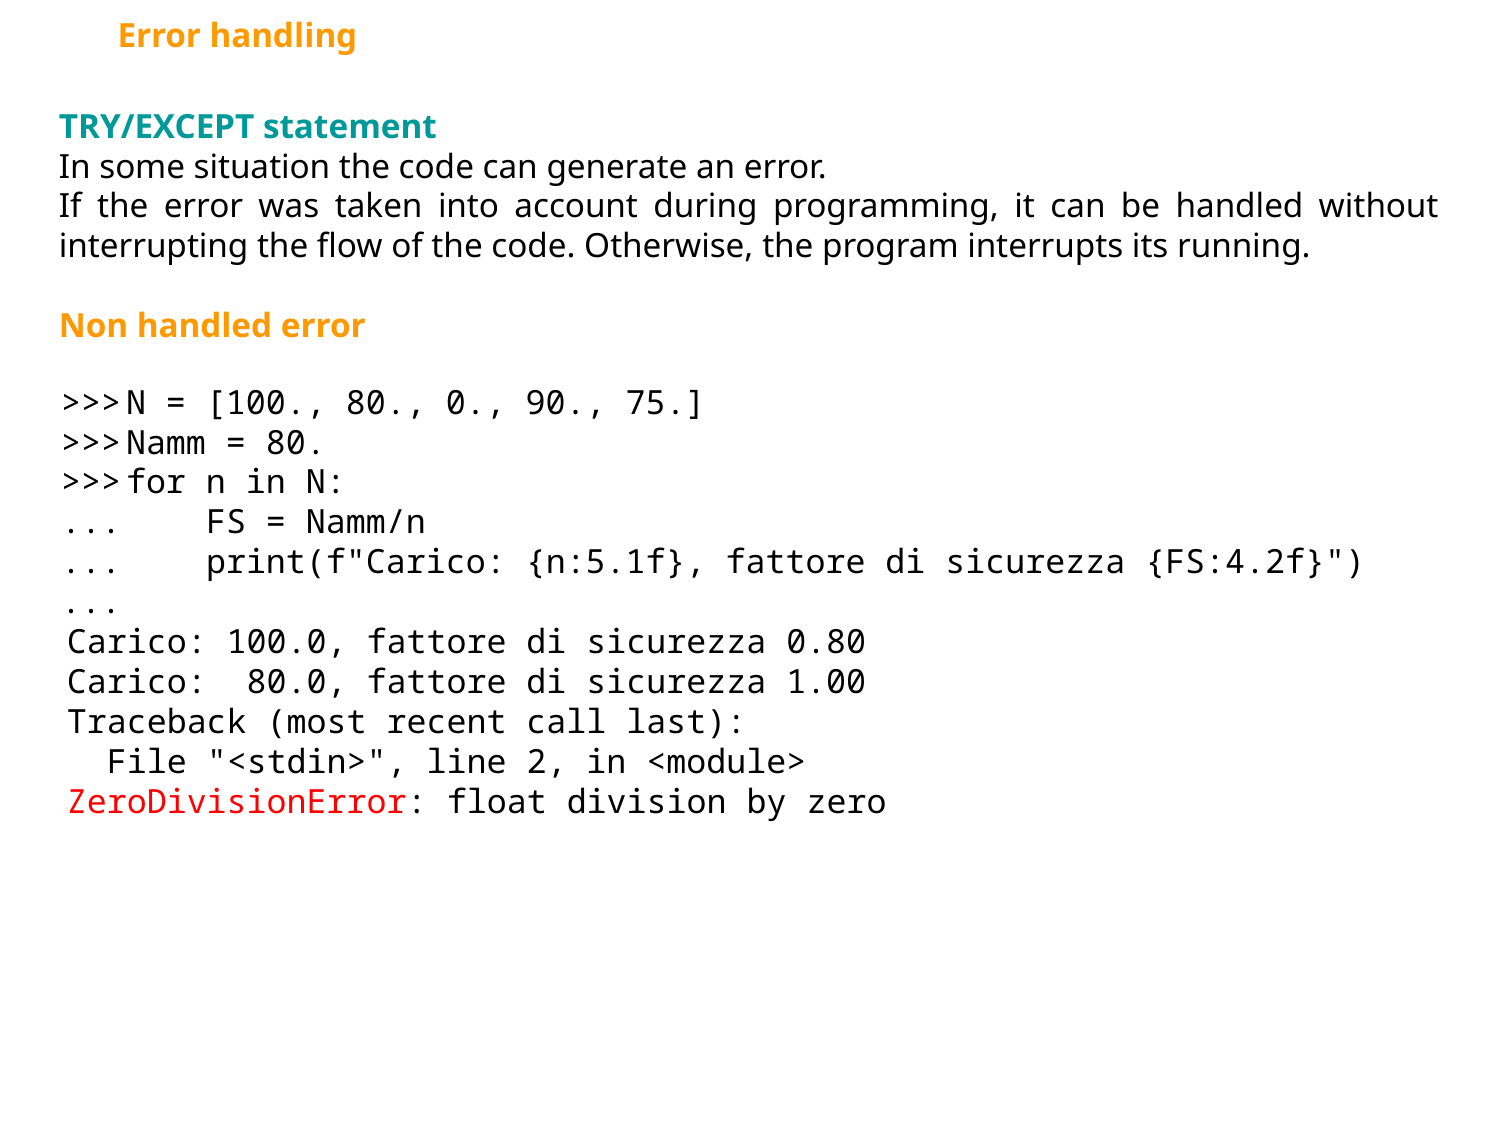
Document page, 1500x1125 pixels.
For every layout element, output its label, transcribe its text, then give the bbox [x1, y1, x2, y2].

text_box TRY/EXCEPT statement In some situation the code can generate an error. If the error was taken into account during programming, it can be handled without interrupting the flow of the code. Otherwise, the program interrupts its running. Non handled error [0, 90, 1500, 787]
text_box Error handling [0, 0, 373, 70]
text_box N = [100., 80., 0., 90., 75.] Namm = 80. for n in N: FS = Namm/n print(f"Carico: {n:5.1f}, fattore di sicurezza {FS:4.2f}") Carico: 100.0, fattore di sicurezza 0.80 Carico: 80.0, fattore di sicurezza 1.00 Traceback (most recent call last): File "<stdin>", line 2, in <module> ZeroDivisionError: float division by zero [46, 373, 1455, 828]
